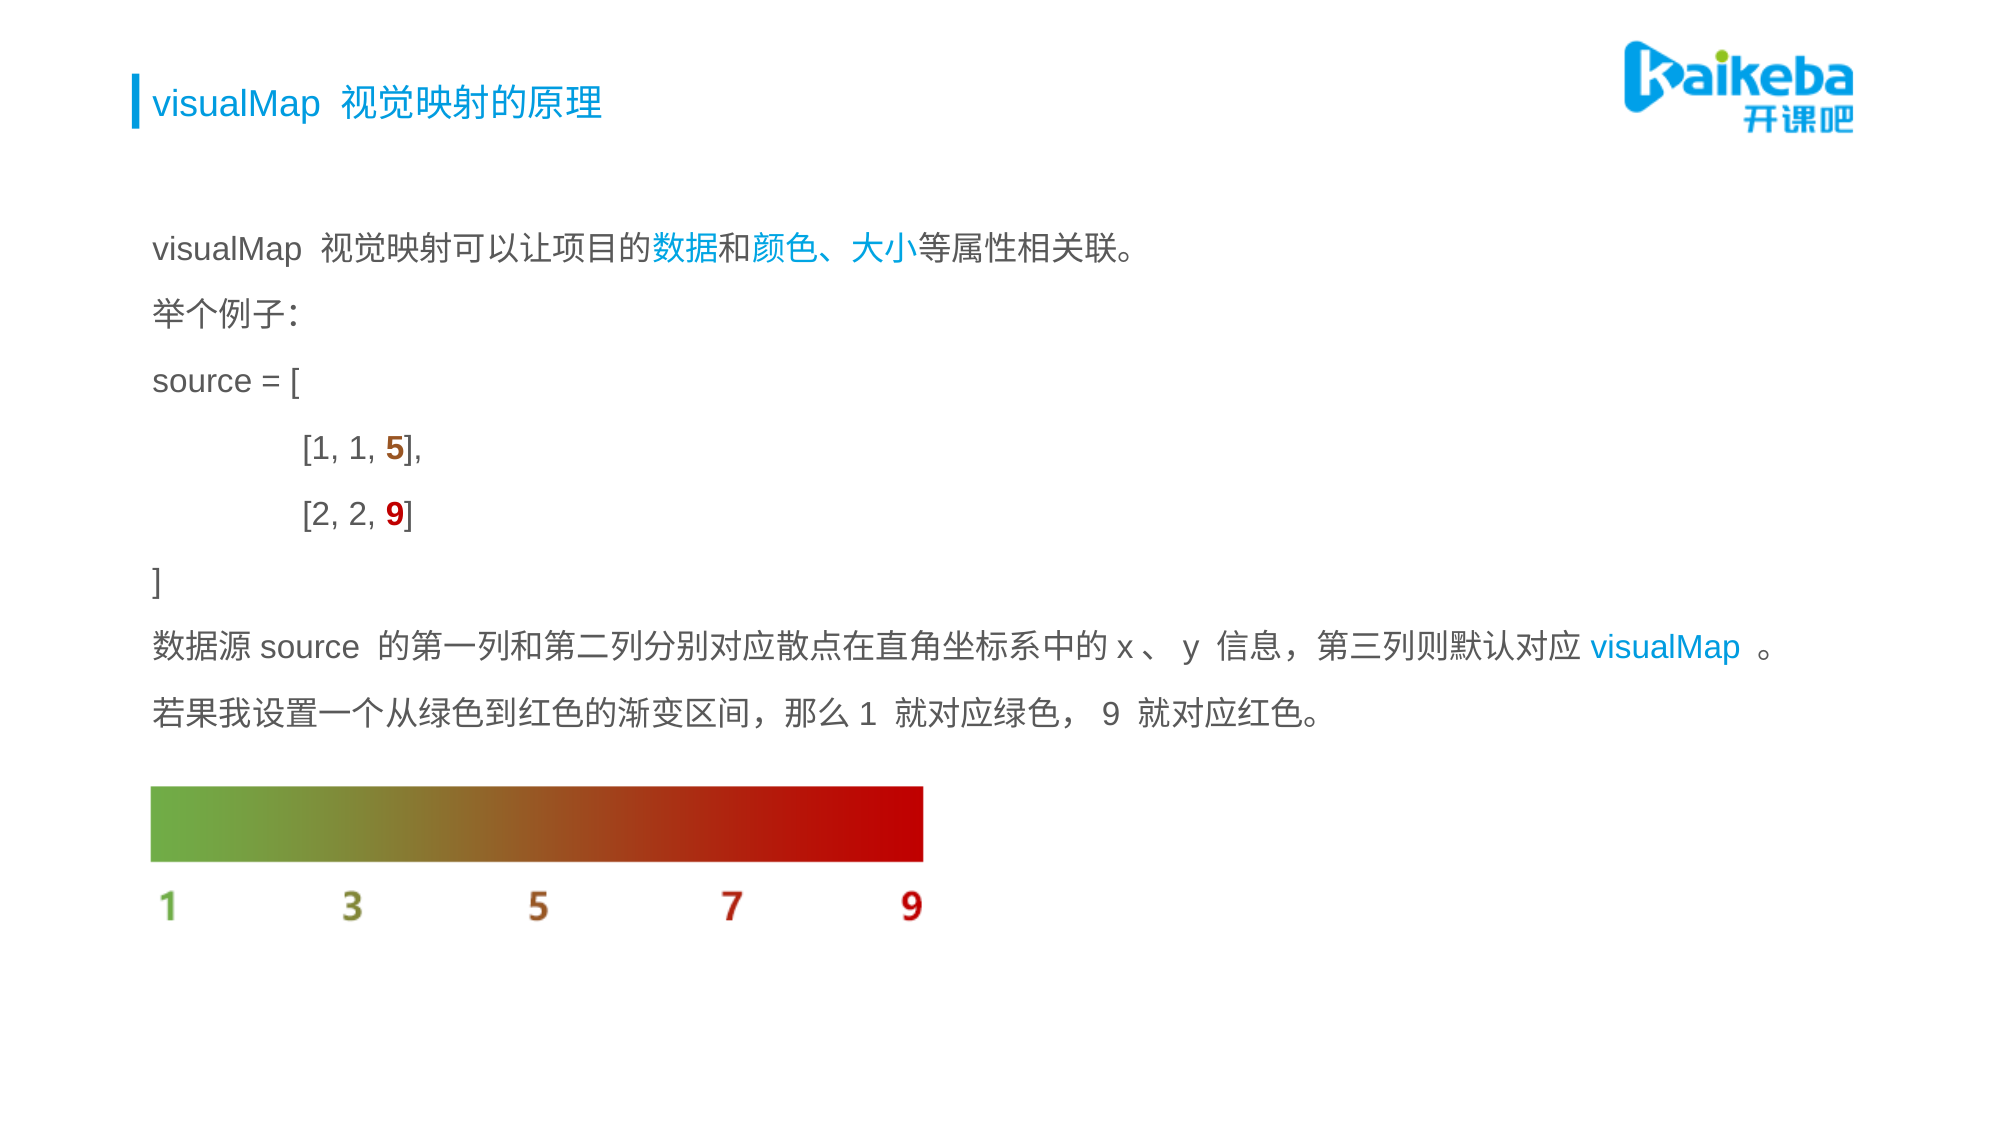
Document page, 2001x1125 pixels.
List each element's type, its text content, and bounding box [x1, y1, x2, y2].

picture [1612, 31, 1866, 143]
picture [137, 774, 936, 941]
list visualMap 视觉映射可以让项目的数据和颜色、大小等属性相关联。 举个例子： source = [ [1, 1, 5], [2, 2, 9] ] 数据源source 的第一列和第二列分别对应散点在直角坐标系中的x、y 信息，第三列则默认对应visualMap 。 若果我设置一个从绿色到红色的渐变区间，那么1 就对应绿色，9 就对应红色。 [137, 199, 1863, 1014]
picture [1640, 50, 1650, 59]
title visualMap 视觉映射的原理 [137, 59, 1863, 148]
